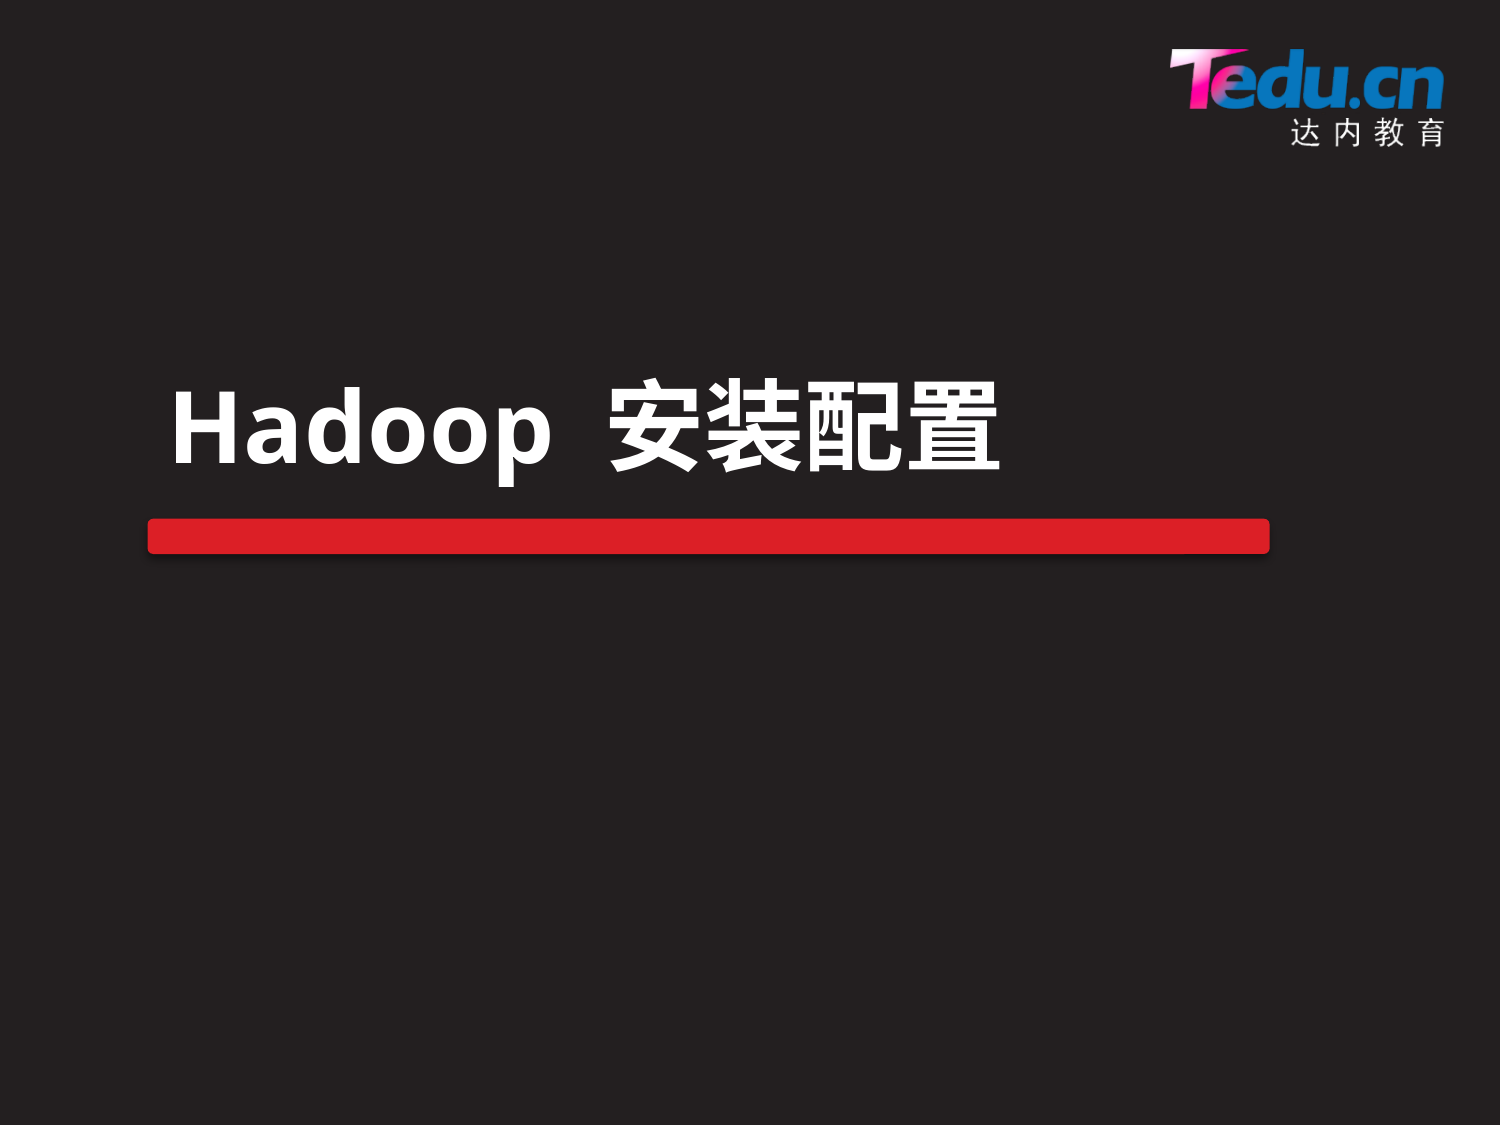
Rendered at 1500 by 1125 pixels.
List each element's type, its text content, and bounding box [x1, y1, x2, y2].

picture [1157, 35, 1459, 162]
title Hadoop 安装配置 [152, 338, 1266, 510]
